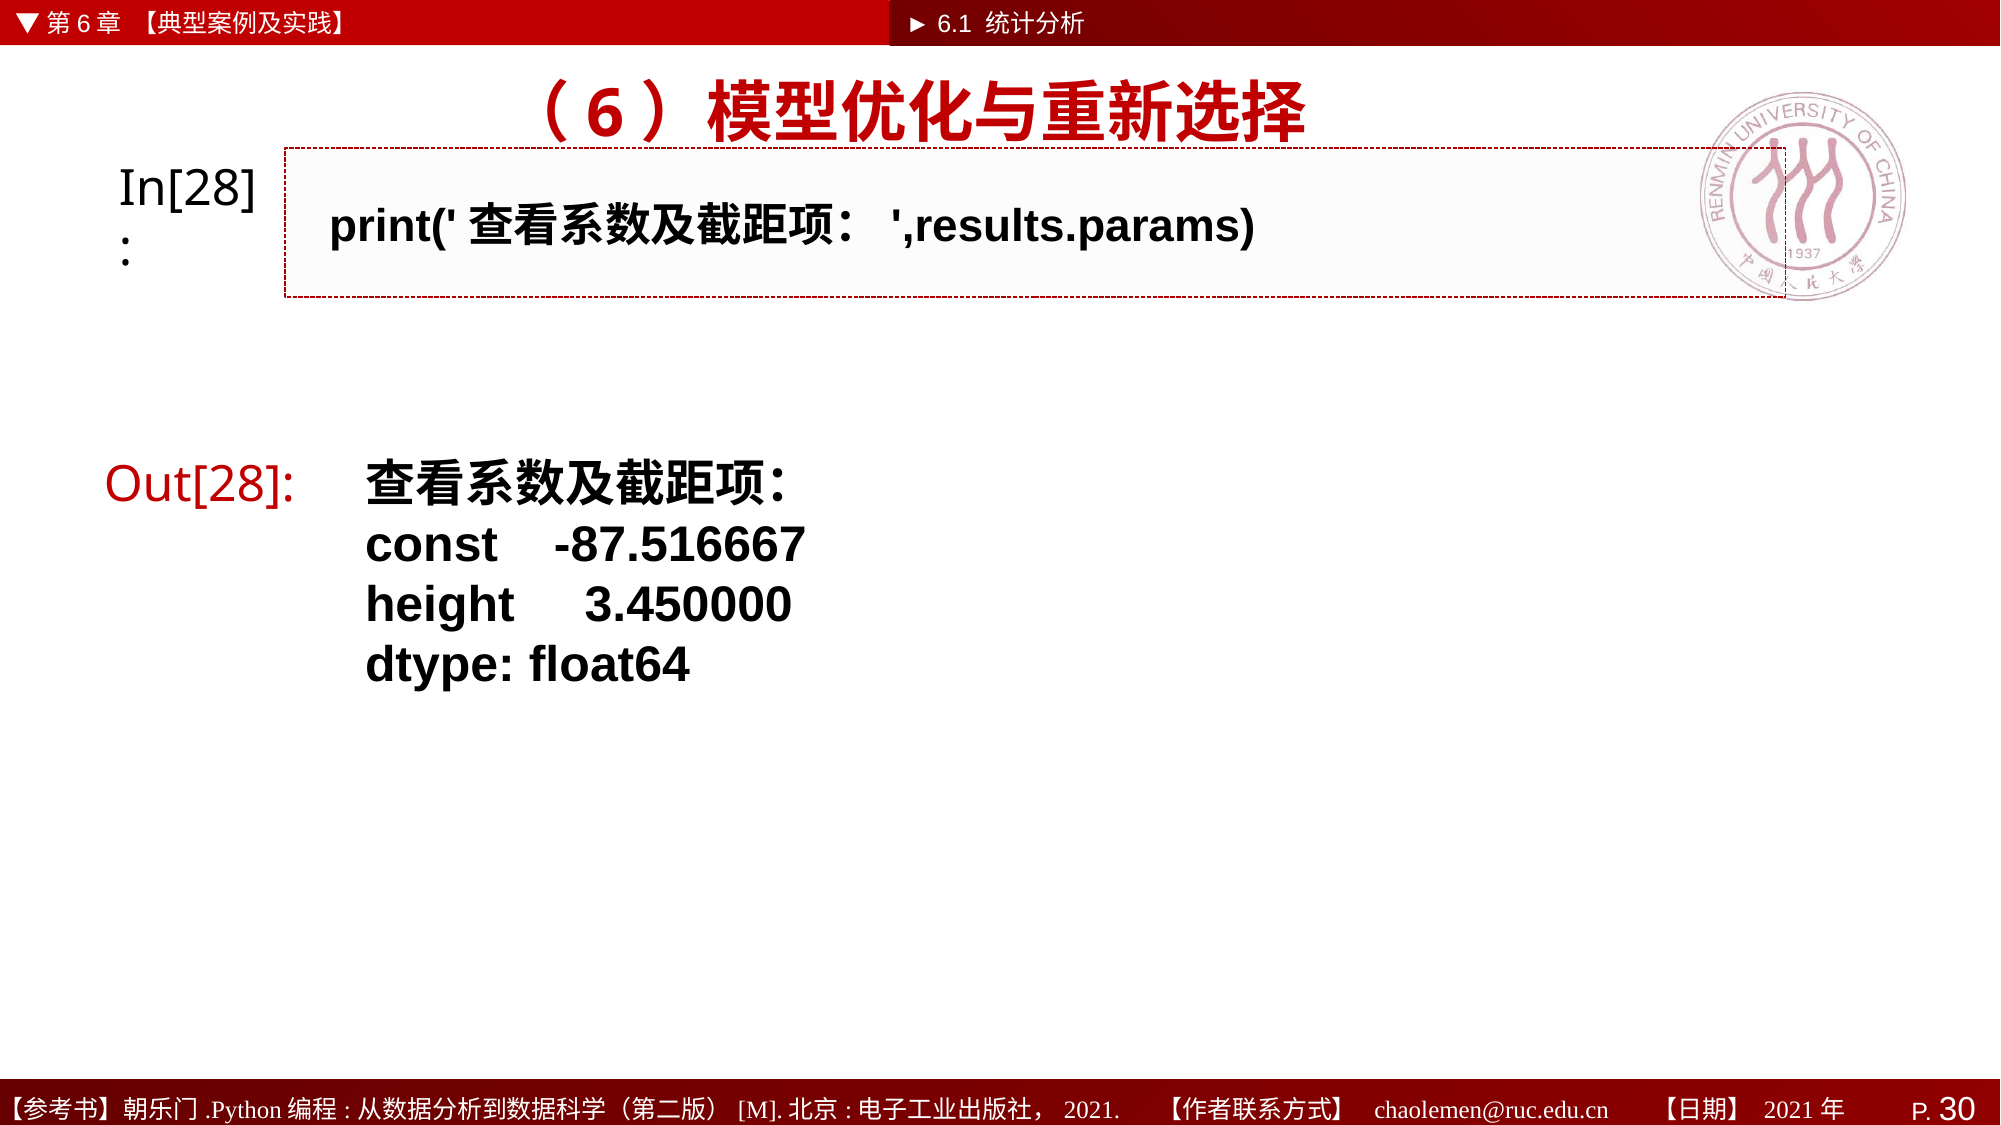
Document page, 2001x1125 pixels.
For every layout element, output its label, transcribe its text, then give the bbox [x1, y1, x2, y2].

title （6）模型优化与重新选择 [101, 42, 1710, 147]
picture [1696, 89, 1910, 304]
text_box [104, 148, 1786, 298]
list ► 6.1 统计分析 [890, 0, 1249, 43]
text_box 查看系数及截距项： const -87.516667 height 3.450000 dtype: float64 [350, 444, 1391, 700]
list ▼第6章 【典型案例及实践】 [0, 0, 725, 43]
text_box Out[28]: [88, 444, 316, 520]
